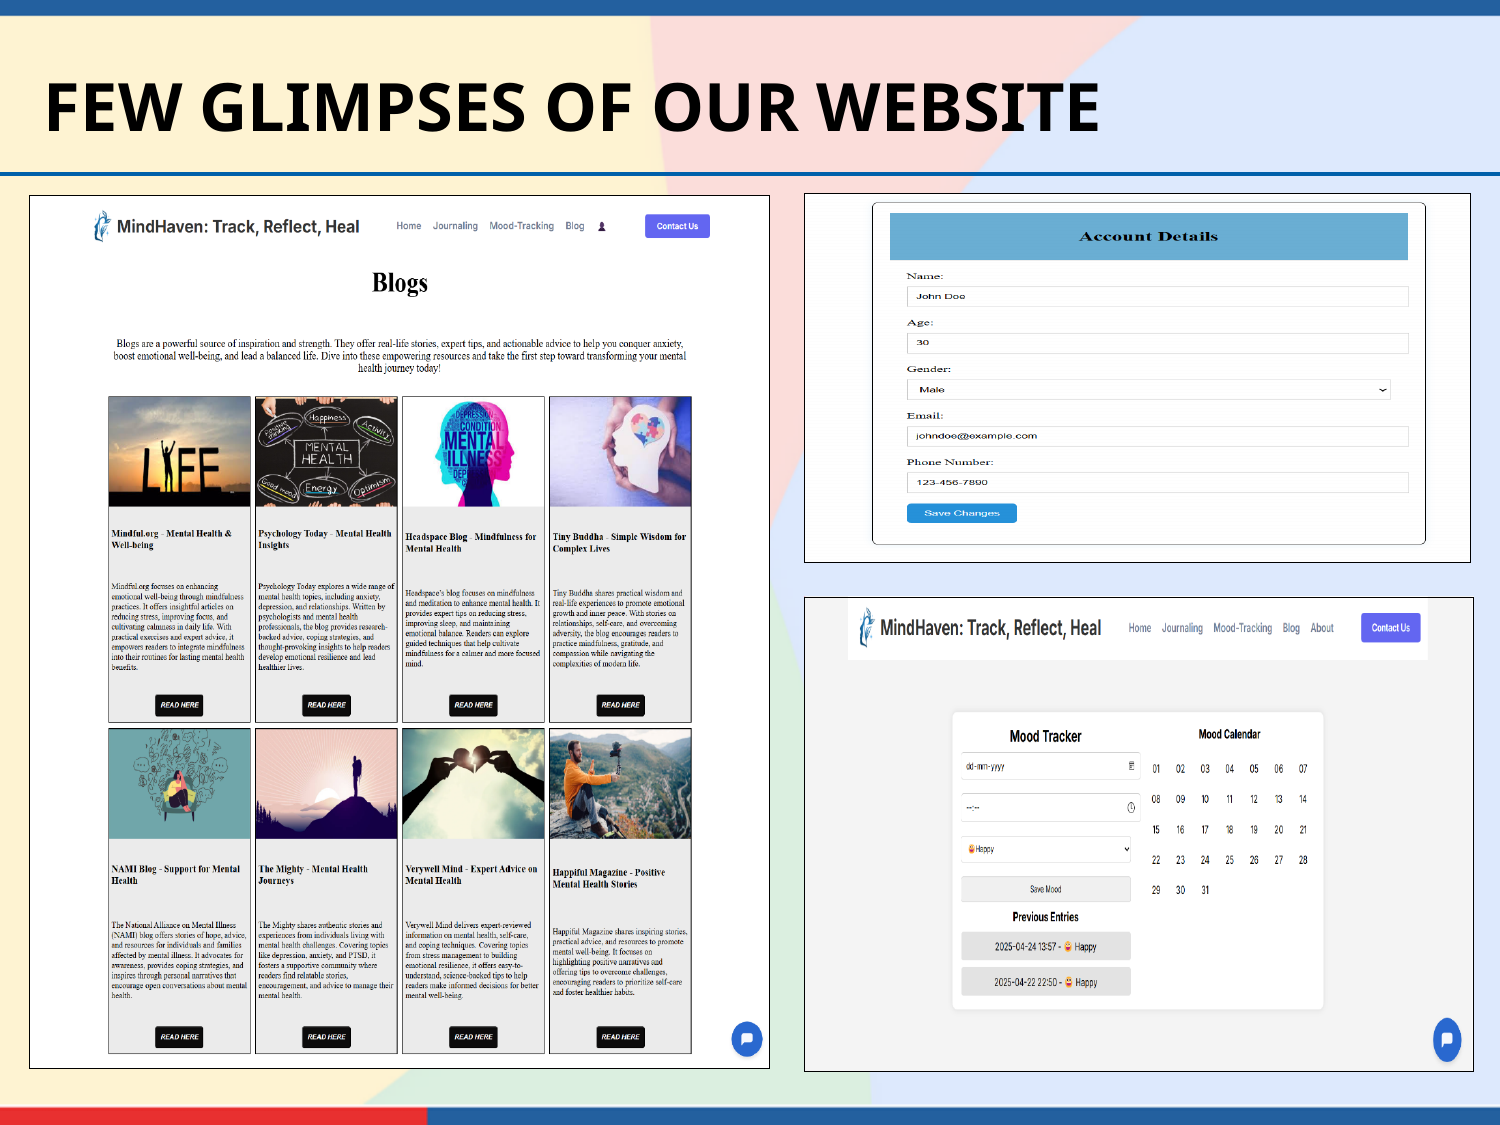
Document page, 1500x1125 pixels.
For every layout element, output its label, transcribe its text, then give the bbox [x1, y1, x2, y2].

picture [0, 176, 1500, 1125]
text_box FEW GLIMPSES OF OUR WEBSITE [29, 57, 1388, 153]
picture [0, 0, 1500, 172]
